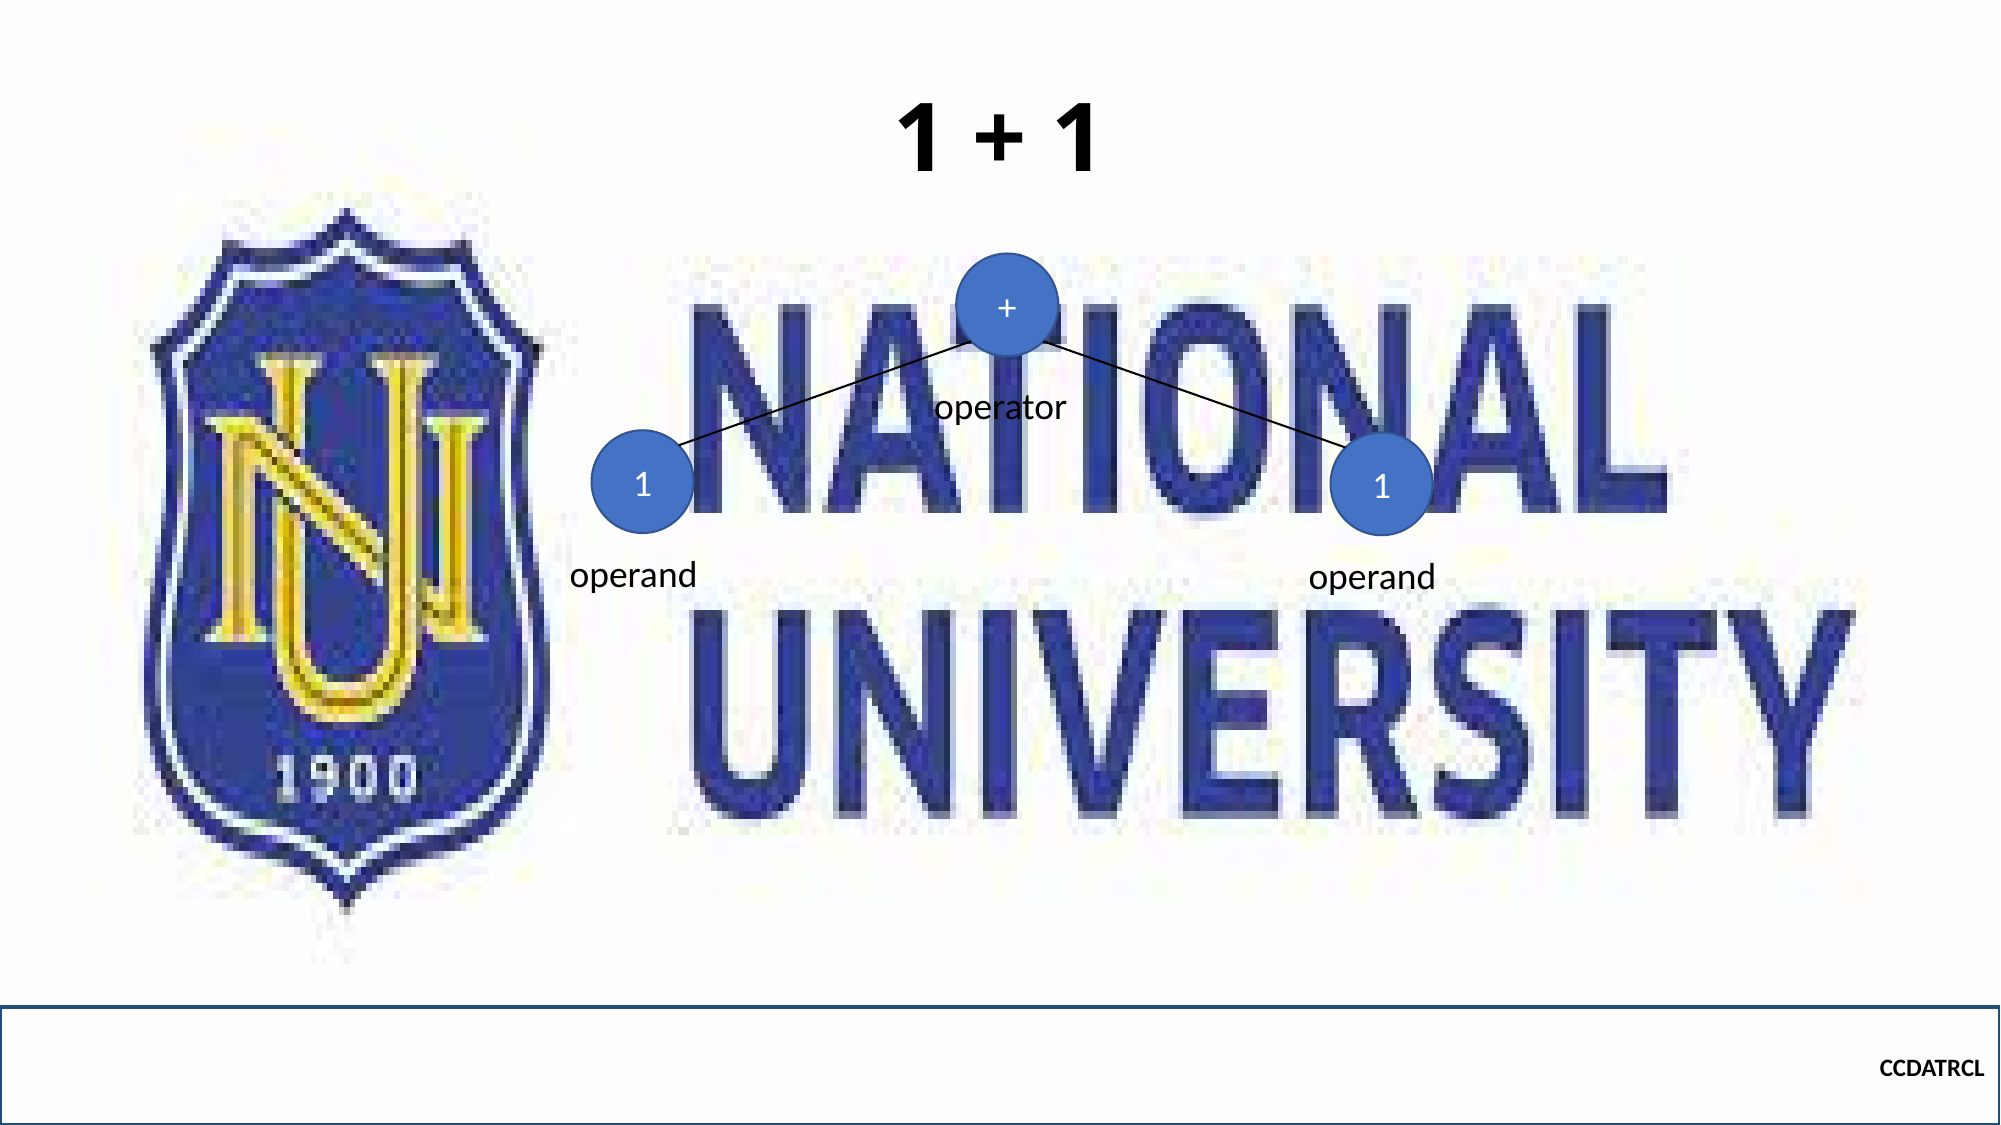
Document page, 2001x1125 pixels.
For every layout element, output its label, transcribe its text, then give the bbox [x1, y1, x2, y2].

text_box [1043, 341, 1346, 448]
text_box 1 [590, 429, 695, 535]
title 1 + 1 [249, 81, 1750, 200]
picture [0, 0, 2000, 1007]
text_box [678, 341, 972, 446]
text_box operand [554, 542, 731, 603]
text_box 1 [1329, 431, 1434, 537]
text_box operand [1293, 544, 1470, 604]
text_box operator [972, 374, 1043, 434]
footer CCDATRCL [0, 1007, 2000, 1125]
text_box + [955, 252, 1060, 358]
